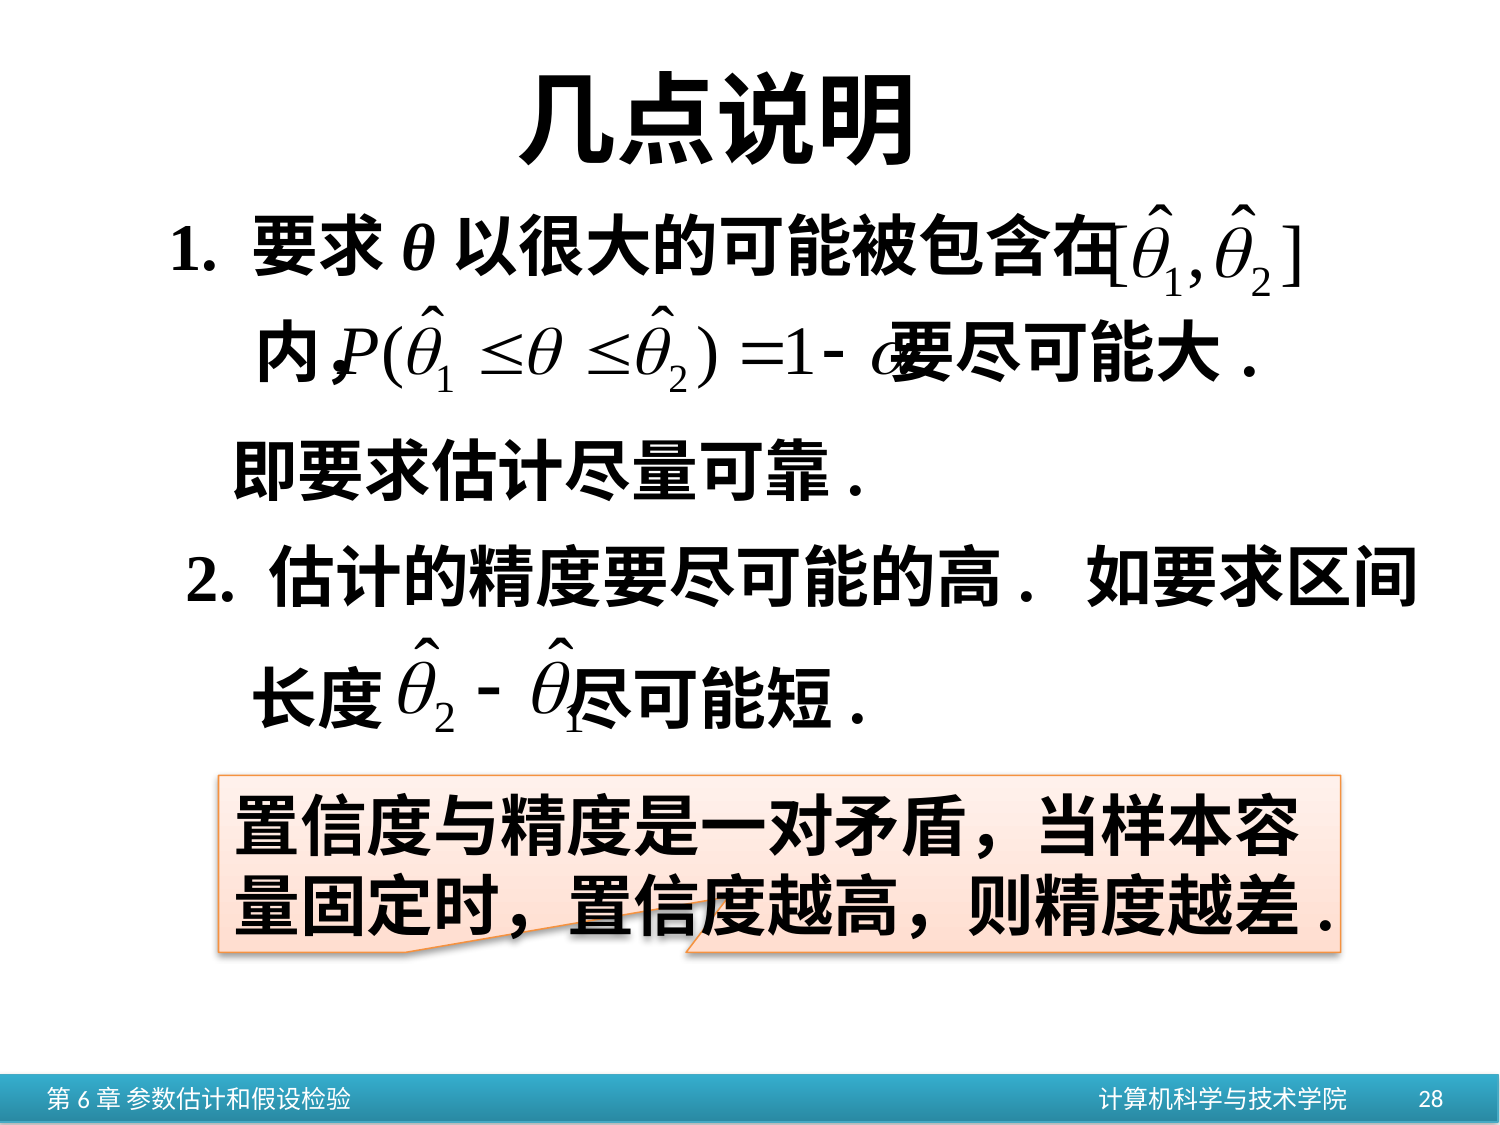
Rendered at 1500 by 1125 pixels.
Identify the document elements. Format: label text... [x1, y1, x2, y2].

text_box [170, 526, 1469, 752]
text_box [0, 190, 1317, 517]
text_box 置信度与精度是一对矛盾，当样本容 量固定时，置信度越高，则精度越差. [217, 774, 1342, 954]
text_box 几点说明 [502, 49, 932, 185]
